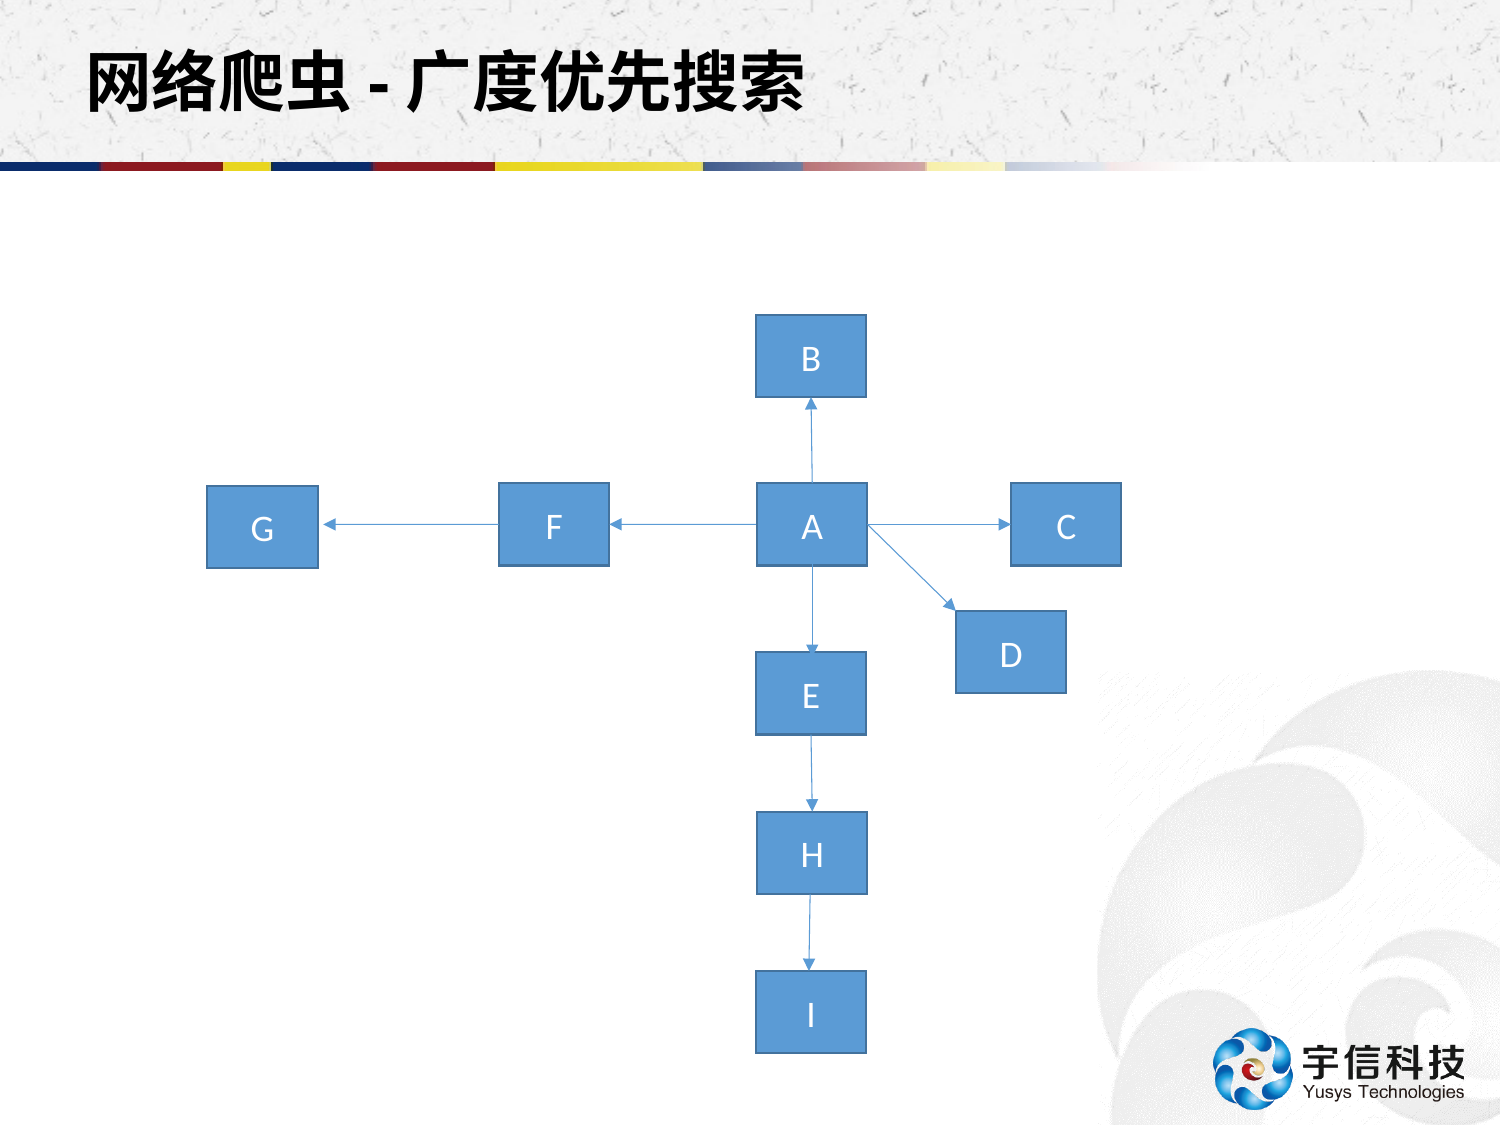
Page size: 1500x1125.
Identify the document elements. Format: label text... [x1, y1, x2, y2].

text_box D [955, 610, 1067, 694]
title 网络爬虫-广度优先搜索 [70, 29, 1442, 141]
text_box E [755, 651, 867, 736]
text_box H [756, 811, 868, 895]
text_box B [755, 314, 867, 398]
text_box G [206, 485, 319, 569]
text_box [867, 525, 956, 612]
text_box F [498, 482, 610, 567]
text_box I [755, 970, 867, 1054]
picture [1097, 670, 1500, 1125]
text_box C [1010, 482, 1122, 567]
text_box A [756, 482, 868, 567]
picture [0, 0, 1500, 171]
